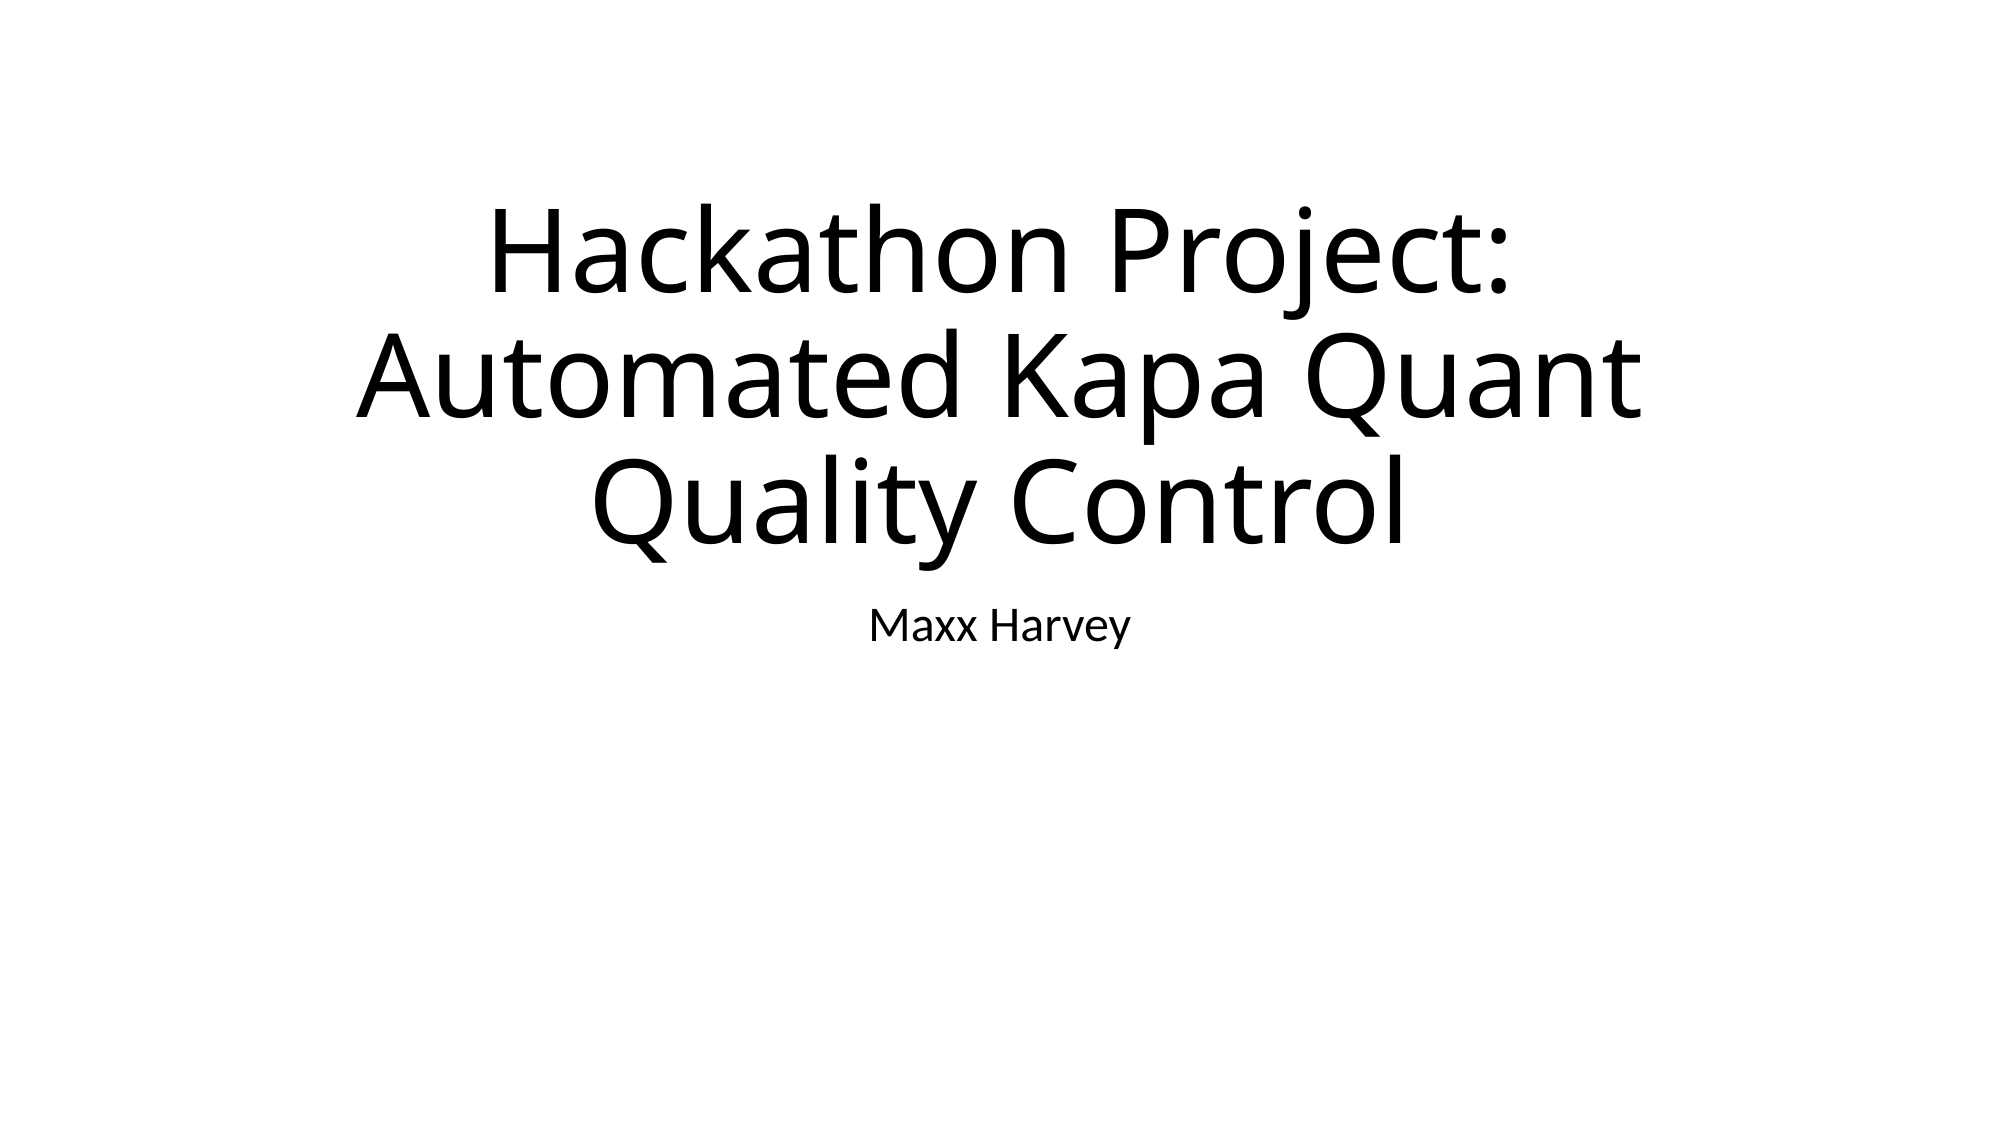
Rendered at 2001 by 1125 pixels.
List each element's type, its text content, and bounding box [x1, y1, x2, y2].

title Hackathon Project: Automated Kapa Quant Quality Control [249, 184, 1750, 576]
subtitle Maxx Harvey [249, 590, 1750, 863]
